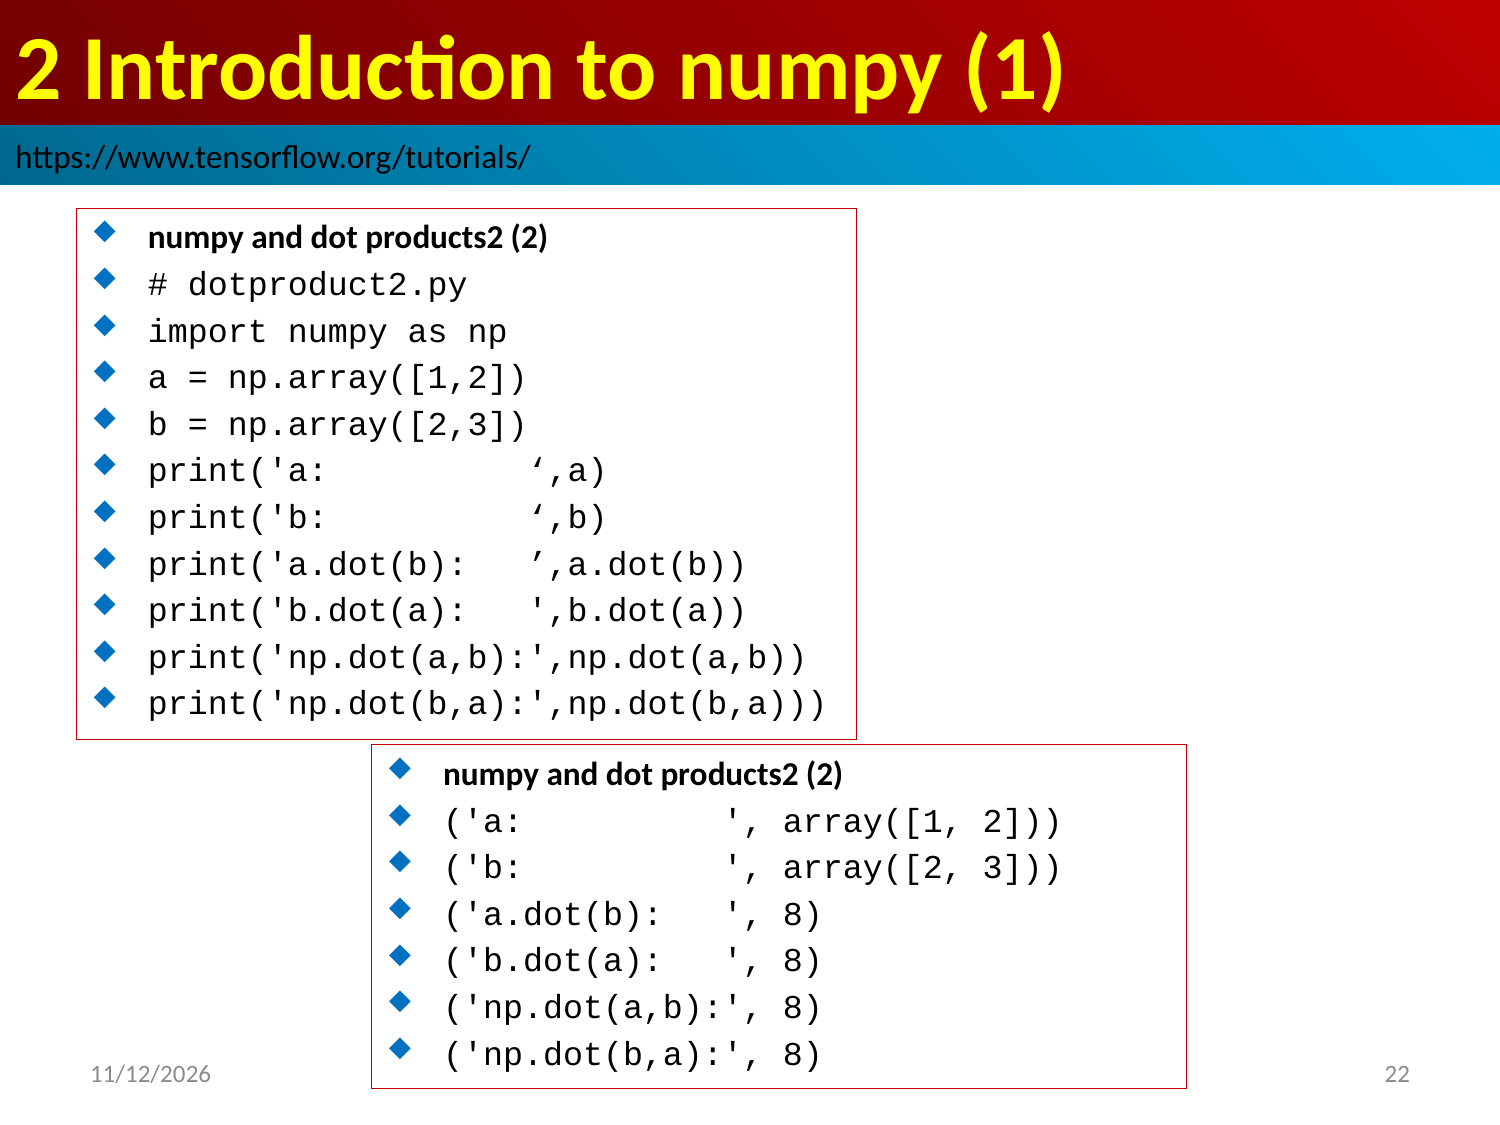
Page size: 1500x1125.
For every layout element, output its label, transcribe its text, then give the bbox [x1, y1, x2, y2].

text_box https://www.tensorflow.org/tutorials/ [0, 125, 1500, 185]
text_box numpy and dot products2 (2) ('a: ', array([1, 2])) ('b: ', array([2, 3])) ('a.dot(b): ', 8) ('b.dot(a): ', 8) ('np.dot(a,b):', 8) ('np.dot(b,a):', 8) [371, 744, 1187, 1089]
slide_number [75, 1042, 425, 1103]
slide_number 22 [1074, 1042, 1425, 1103]
title 2 Introduction to numpy (1) [0, 0, 1500, 125]
subtitle numpy and dot products2 (2) # dotproduct2.py import numpy as np a = np.array([1,2]) b = np.array([2,3]) print('a: ‘,a) print('b: ‘,b) print('a.dot(b): ’,a.dot(b)) print('b.dot(a): ',b.dot(a)) print('np.dot(a,b):',np.dot(a,b)) print('np.dot(b,a):',np.dot(b,a))) [76, 208, 857, 740]
